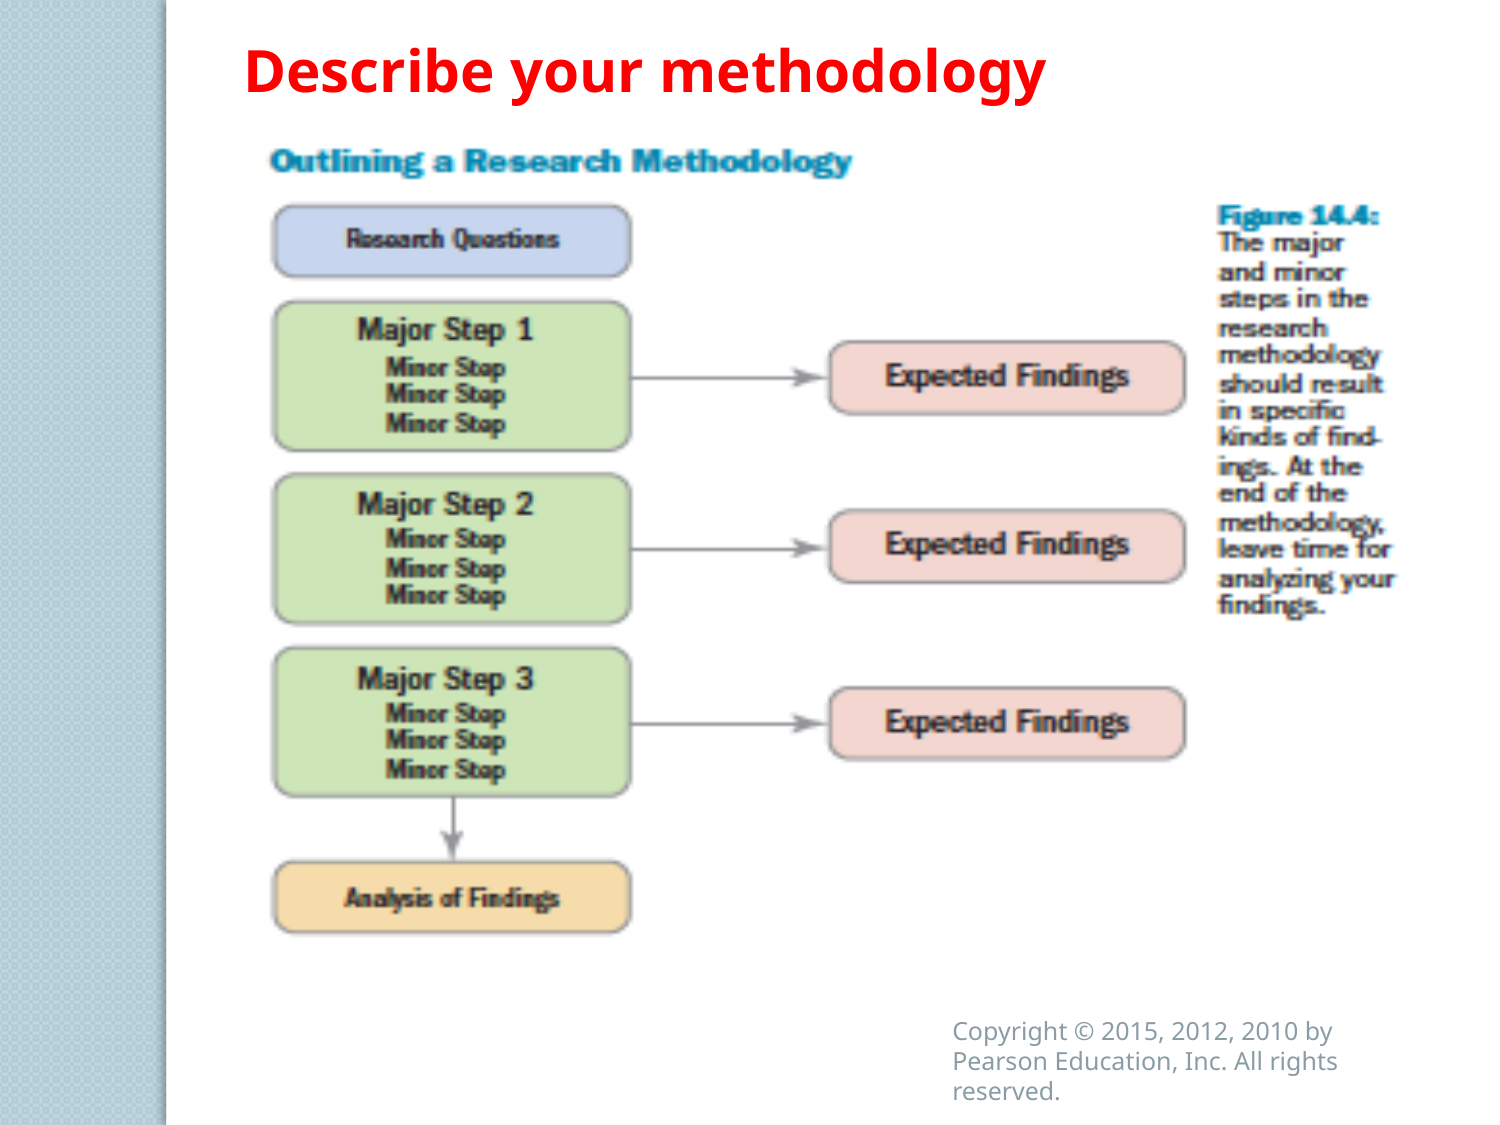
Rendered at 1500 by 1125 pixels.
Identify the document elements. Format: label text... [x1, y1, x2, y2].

picture [0, 0, 166, 1125]
picture [249, 137, 1438, 984]
text_box Copyright © 2015, 2012, 2010 by Pearson Education, Inc. All rights reserved. [937, 1034, 1413, 1113]
text_box Describe your methodology [228, 26, 1063, 111]
